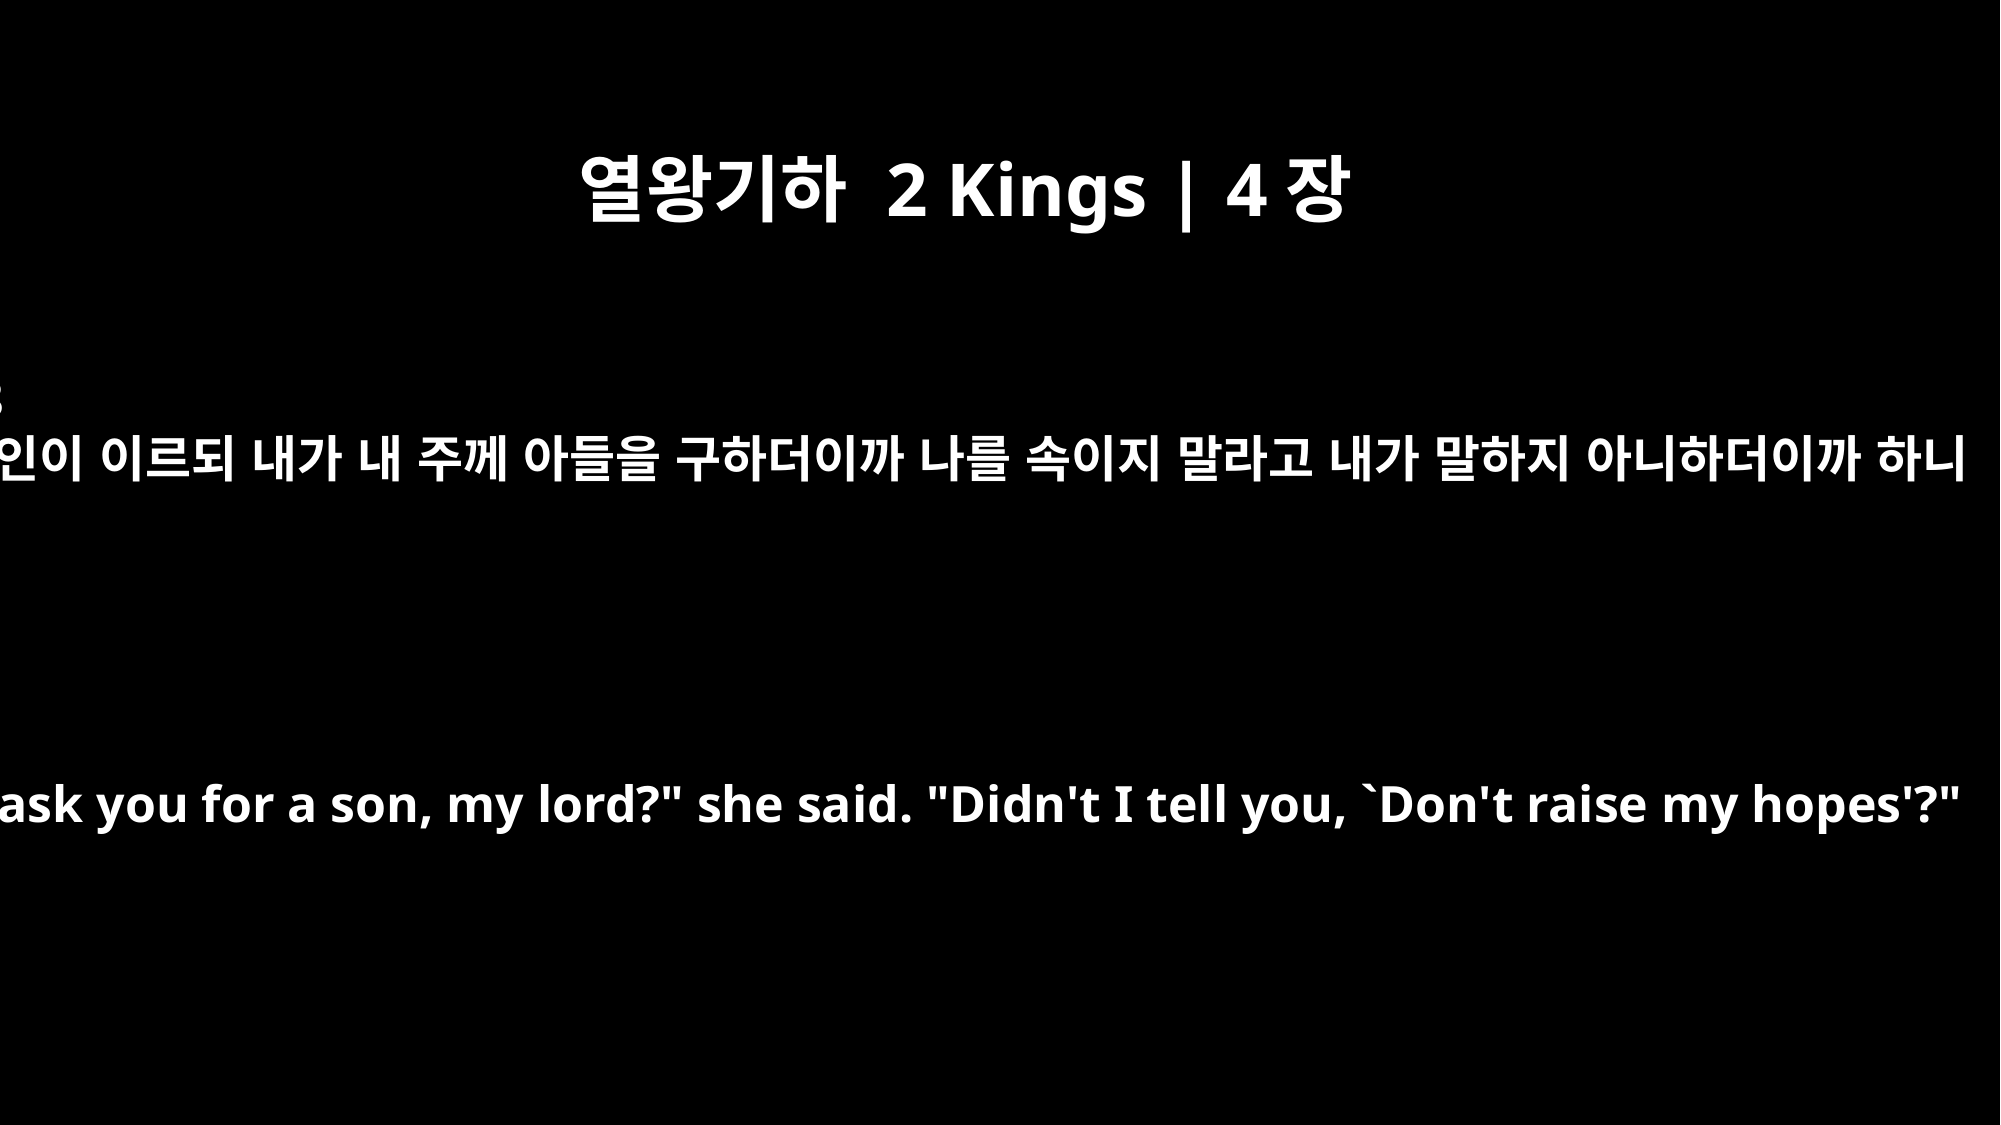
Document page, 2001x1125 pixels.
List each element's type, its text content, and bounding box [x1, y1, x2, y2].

text_box 28 여인이 이르되 내가 내 주께 아들을 구하더이까 나를 속이지 말라고 내가 말하지 아니하더이까 하니 [0, 359, 1985, 495]
text_box 열왕기하 2 Kings | 4장 [564, 136, 1368, 239]
text_box "Did I ask you for a son, my lord?" she said. "Didn't I tell you, `Don't raise my hopes'?" [0, 764, 1978, 840]
